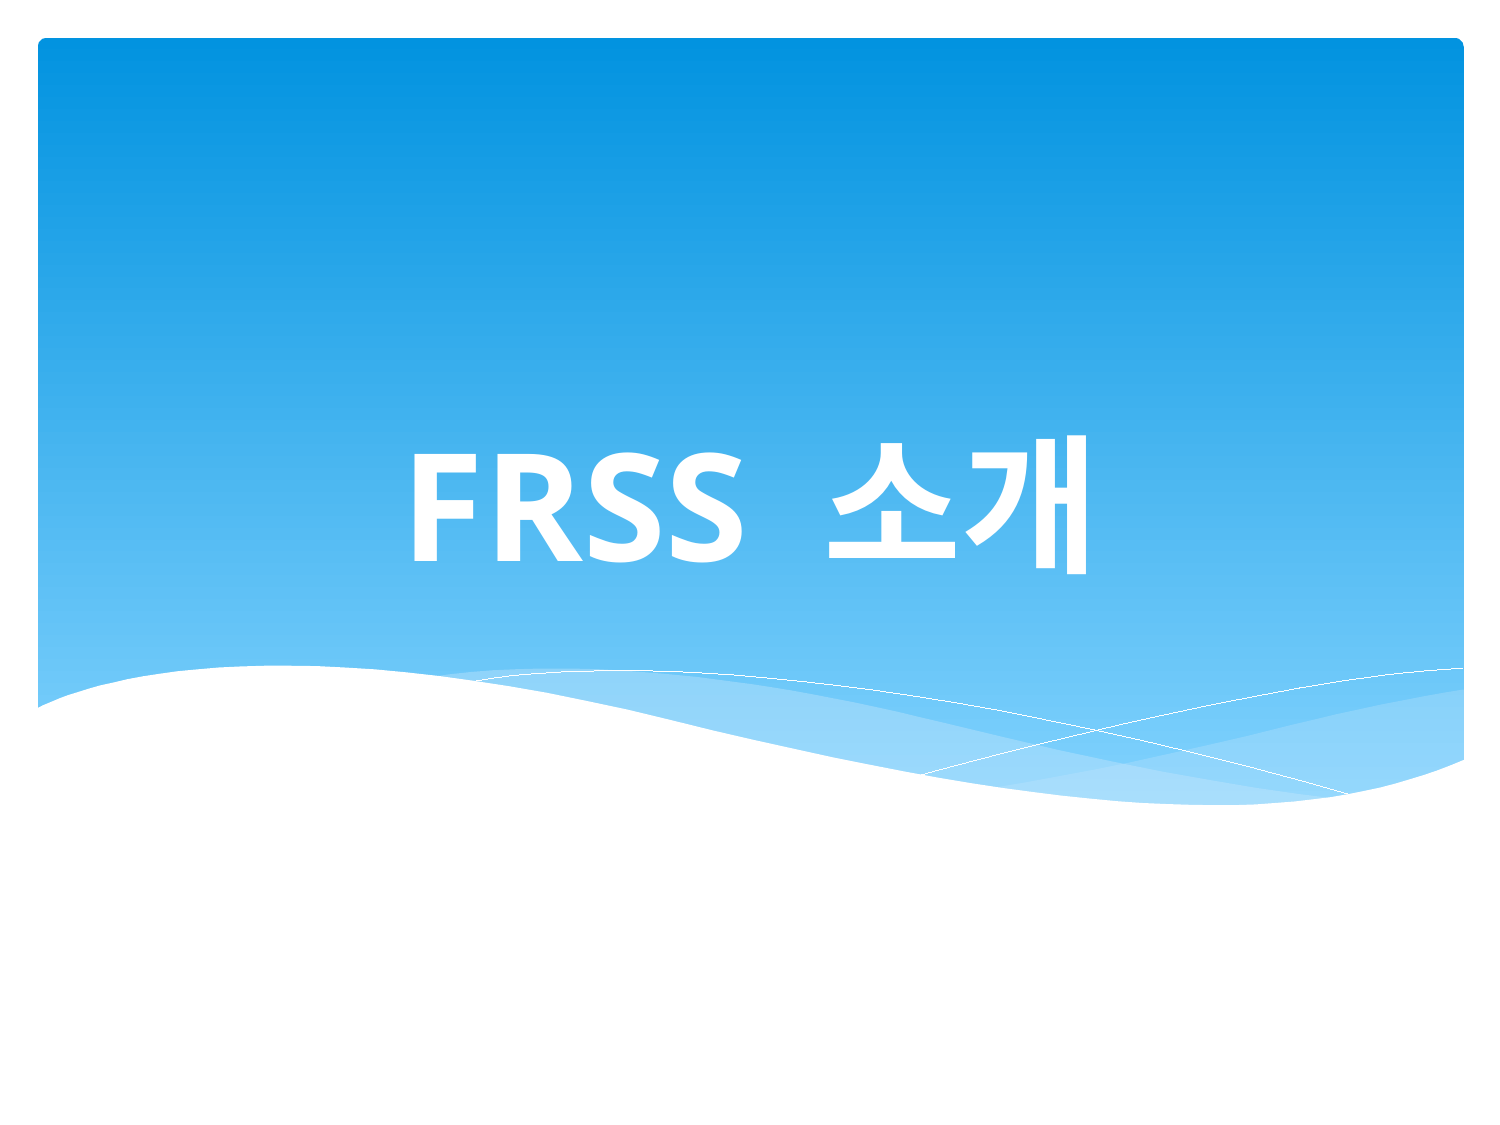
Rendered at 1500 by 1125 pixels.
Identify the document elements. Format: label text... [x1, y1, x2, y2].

title FRSS 소개 [113, 404, 1389, 655]
